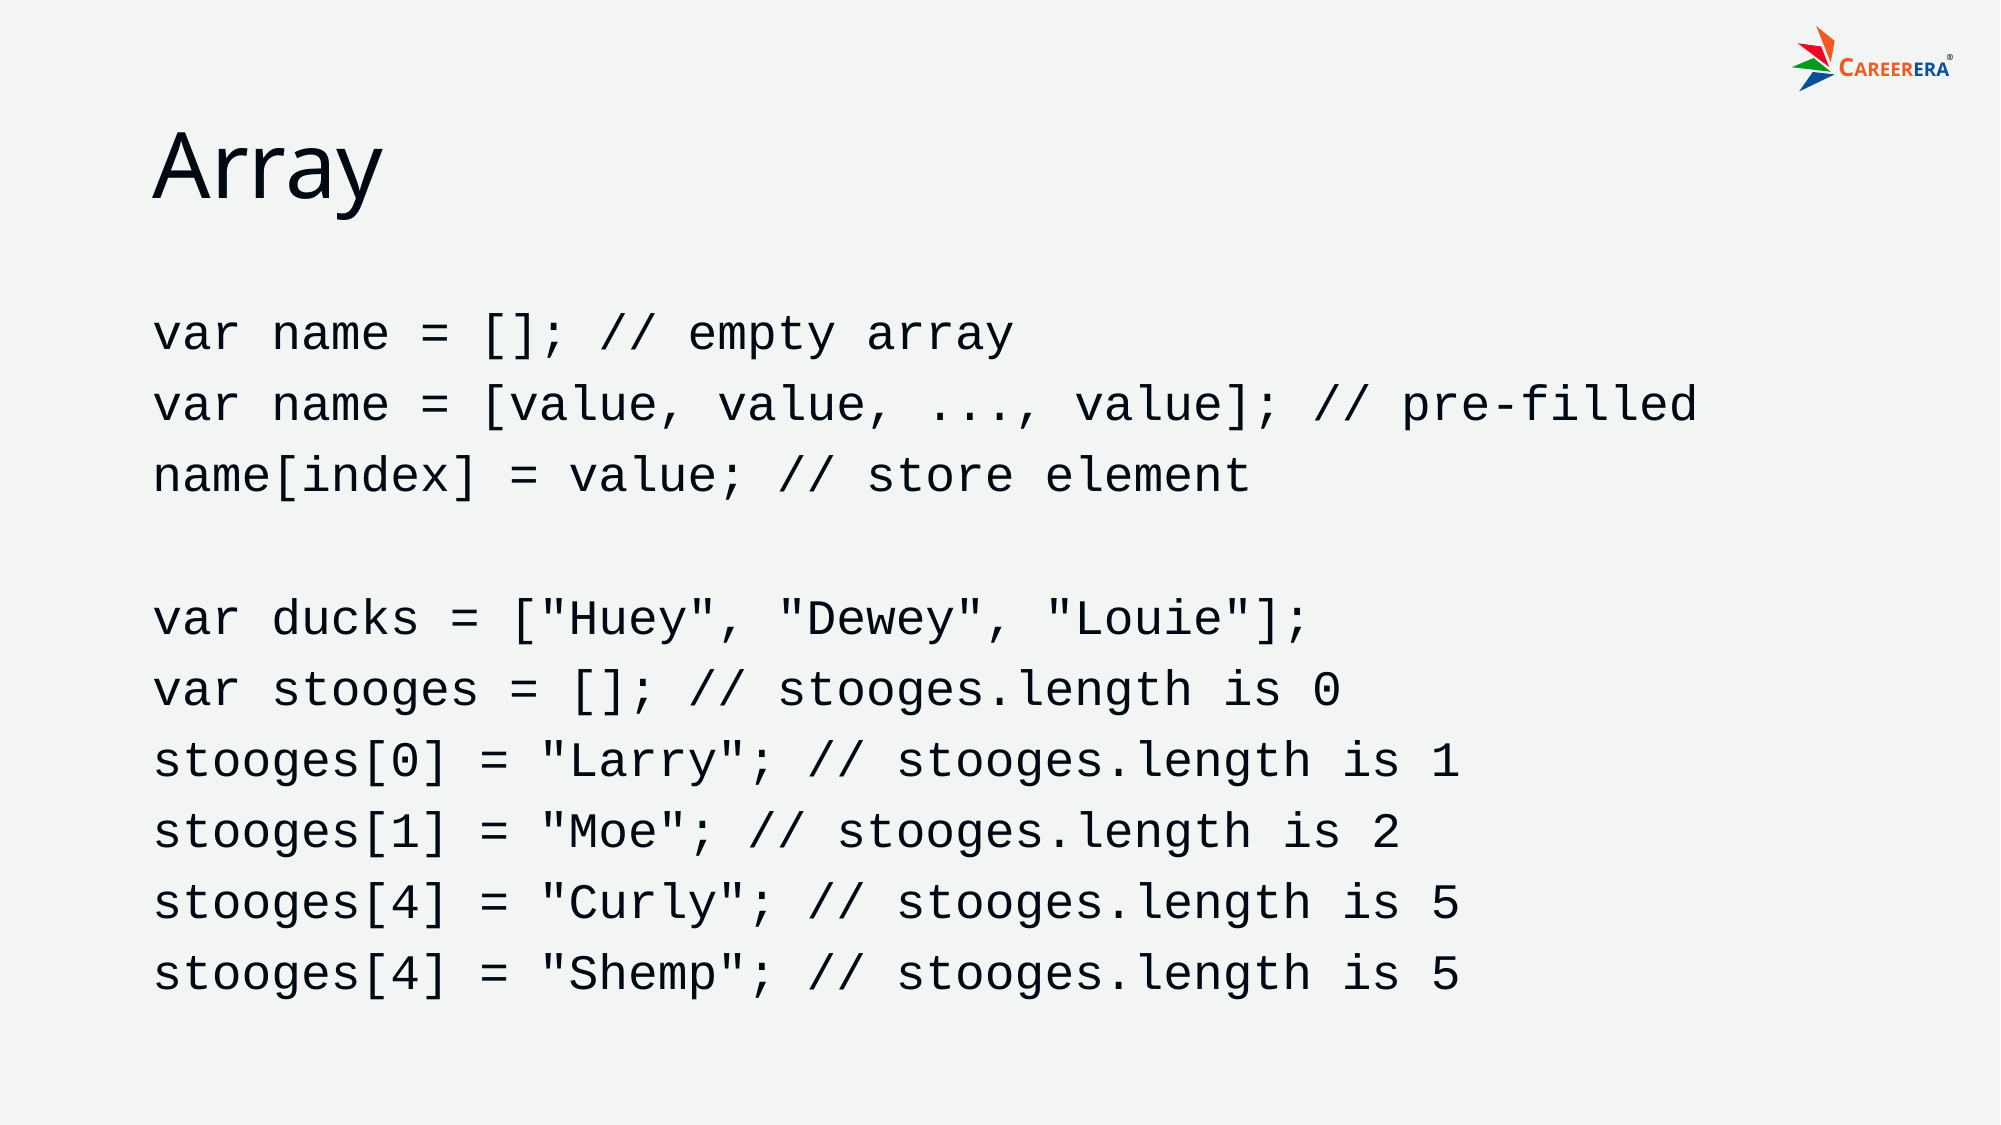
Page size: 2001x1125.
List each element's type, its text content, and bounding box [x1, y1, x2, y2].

title Array [137, 59, 1863, 278]
list var name = []; // empty array var name = [value, value, ..., value]; // pre-filled name[index] = value; // store element var ducks = ["Huey", "Dewey", "Louie"]; var stooges = []; // stooges.length is 0 stooges[0] = "Larry"; // stooges.length is 1 stooges[1] = "Moe"; // stooges.length is 2 stooges[4] = "Curly"; // stooges.length is 5 stooges[4] = "Shemp"; // stooges.length is 5 [137, 299, 1863, 1014]
